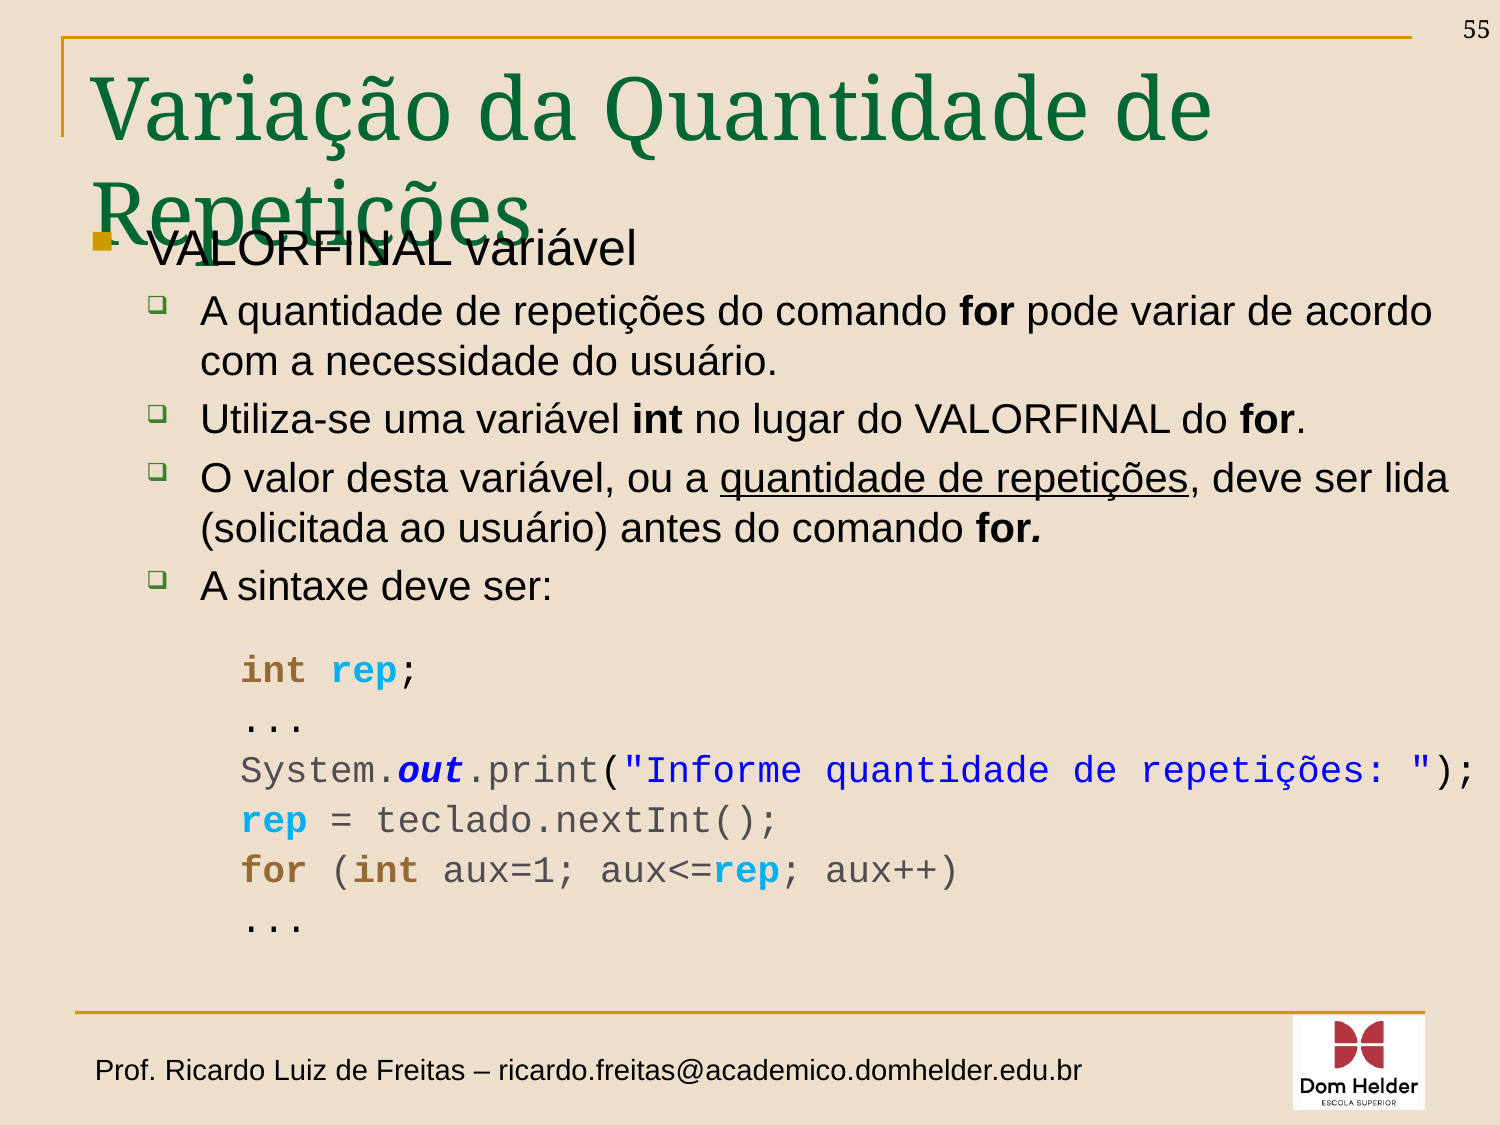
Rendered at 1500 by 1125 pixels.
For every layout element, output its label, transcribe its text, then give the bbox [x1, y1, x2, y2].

title Variação da Quantidade de Repetições [75, 45, 1425, 220]
slide_number 55 [1392, 0, 1500, 55]
picture [1293, 1015, 1425, 1110]
list VALORFINAL variável A quantidade de repetições do comando for pode variar de acordo com a necessidade do usuário. Utiliza-se uma variável int no lugar do VALORFINAL do for. O valor desta variável, ou a quantidade de repetições, deve ser lida (solicitada ao usuário) antes do comando for. A sintaxe deve ser: int rep; ... System.out.print("Informe quantidade de repetições: "); rep = teclado.nextInt(); for (int aux=1; aux<=rep; aux++) ... [75, 220, 1500, 1000]
